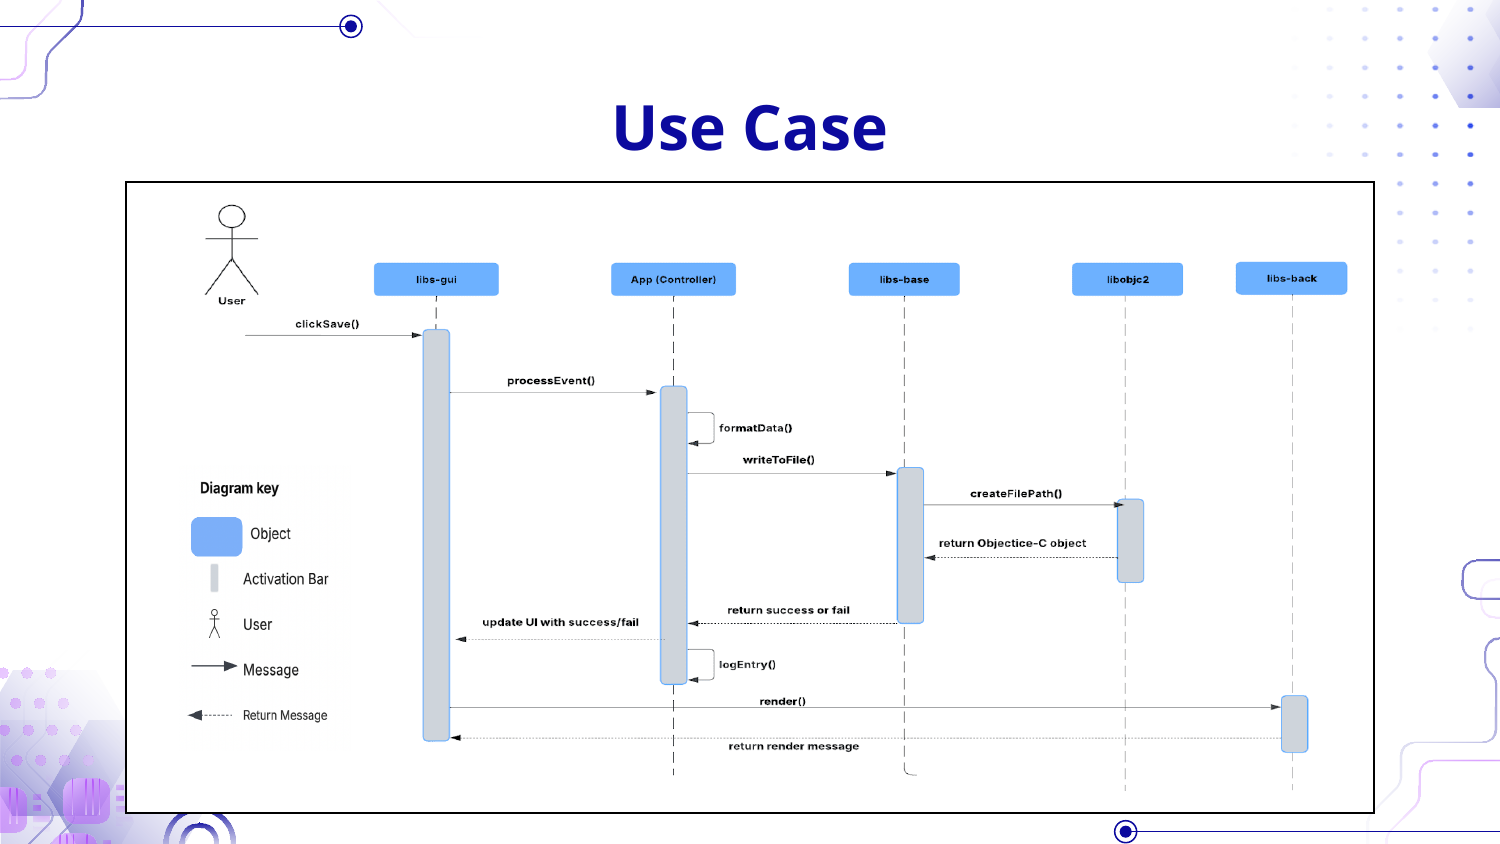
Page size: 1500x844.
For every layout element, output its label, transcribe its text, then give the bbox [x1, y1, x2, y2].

picture [126, 182, 1374, 813]
title Use Case [118, 72, 1382, 167]
picture [1243, 0, 1500, 352]
